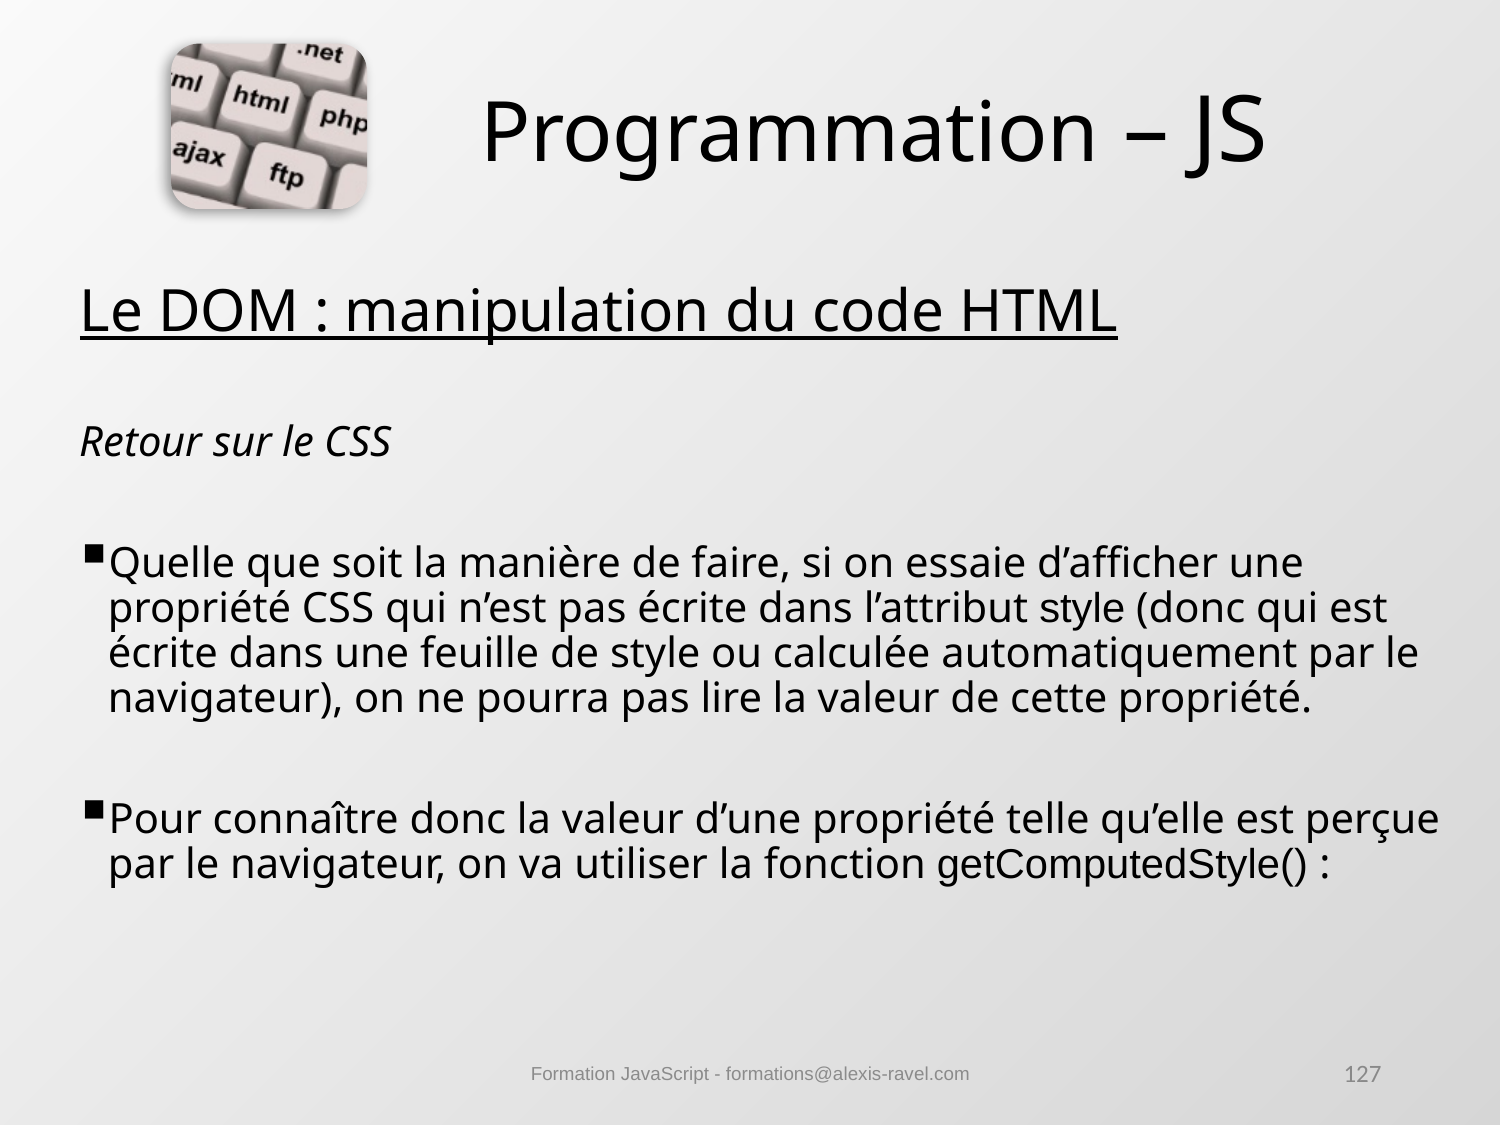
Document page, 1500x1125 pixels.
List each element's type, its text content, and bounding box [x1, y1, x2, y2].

picture [171, 43, 368, 209]
text_box Programmation – JS [350, 42, 1436, 206]
footer Formation JavaScript - formations@alexis-ravel.com [496, 1042, 1004, 1103]
slide_number 127 [1059, 1042, 1397, 1103]
list Le DOM : manipulation du code HTML Retour sur le CSS Quelle que soit la manière de faire, si on essaie d’afficher une propriété CSS qui n’est pas écrite dans l’attribut style (donc qui est écrite dans une feuille de style ou calculée automatiquement par le navigateur), on ne pourra pas lire la valeur de cette propriété. Pour connaître donc la valeur d’une propriété telle qu’elle est perçue par le navigateur, on va utiliser la fonction getComputedStyle() : [64, 208, 1459, 1059]
